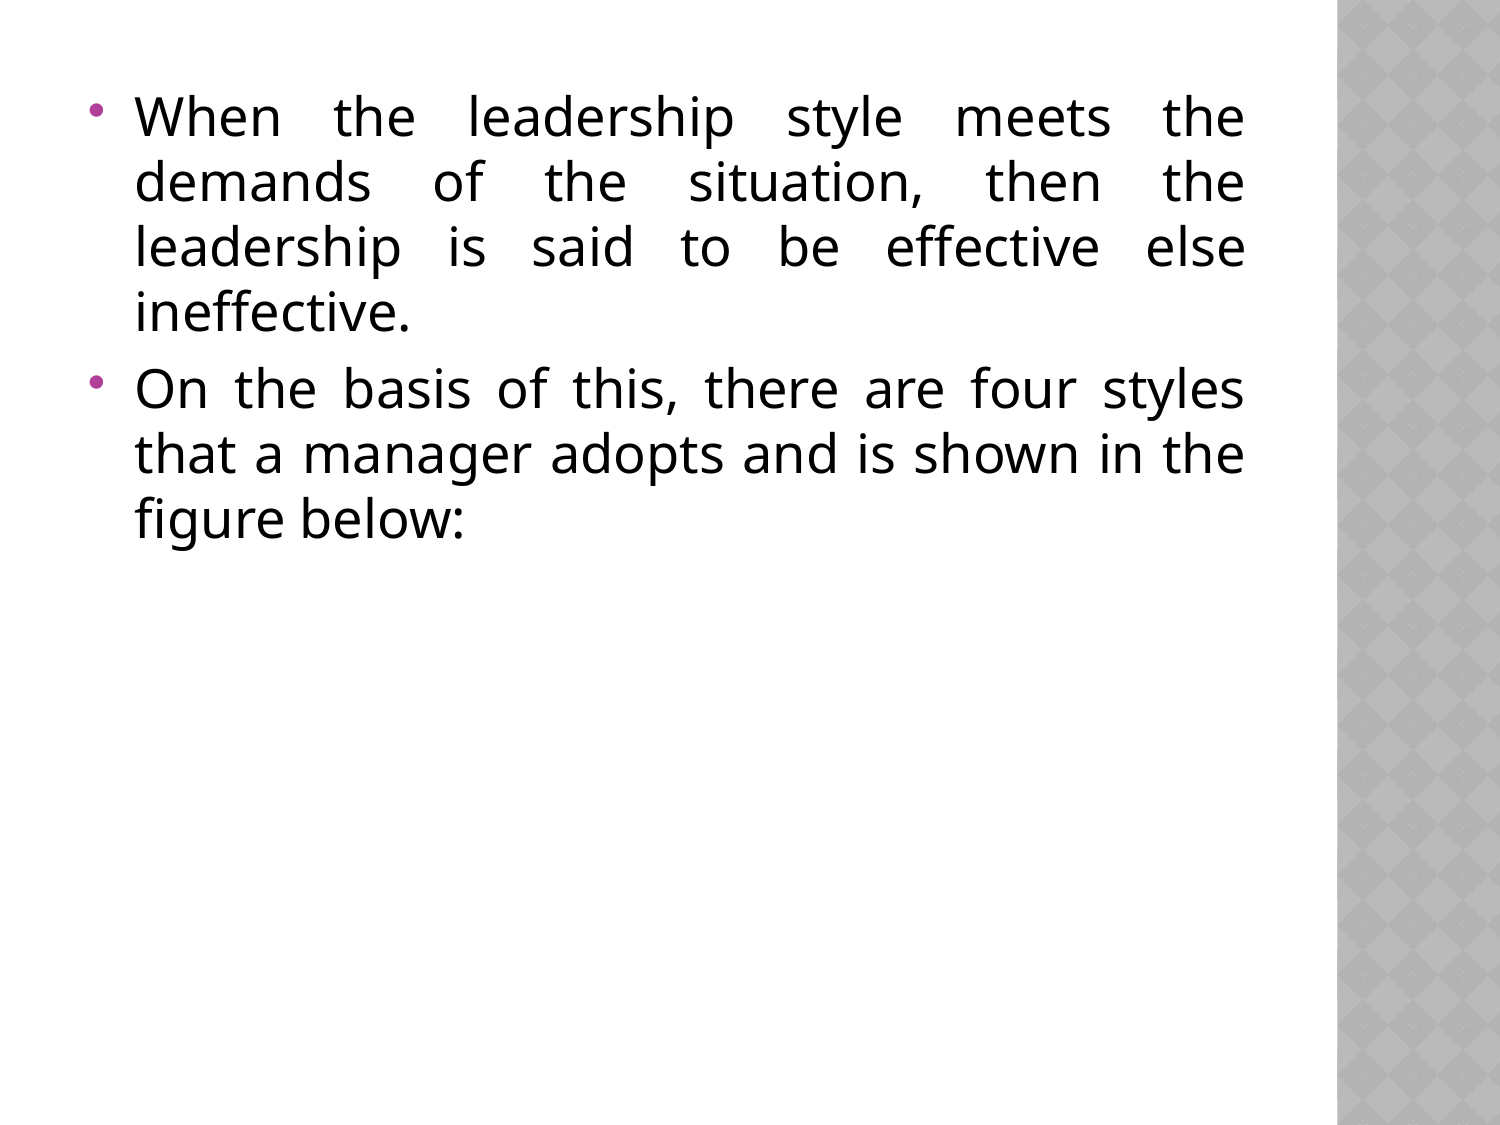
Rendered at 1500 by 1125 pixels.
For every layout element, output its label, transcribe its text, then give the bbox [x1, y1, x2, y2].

list When the leadership style meets the demands of the situation, then the leadership is said to be effective else ineffective. On the basis of this, there are four styles that a manager adopts and is shown in the figure below: [75, 75, 1263, 1059]
